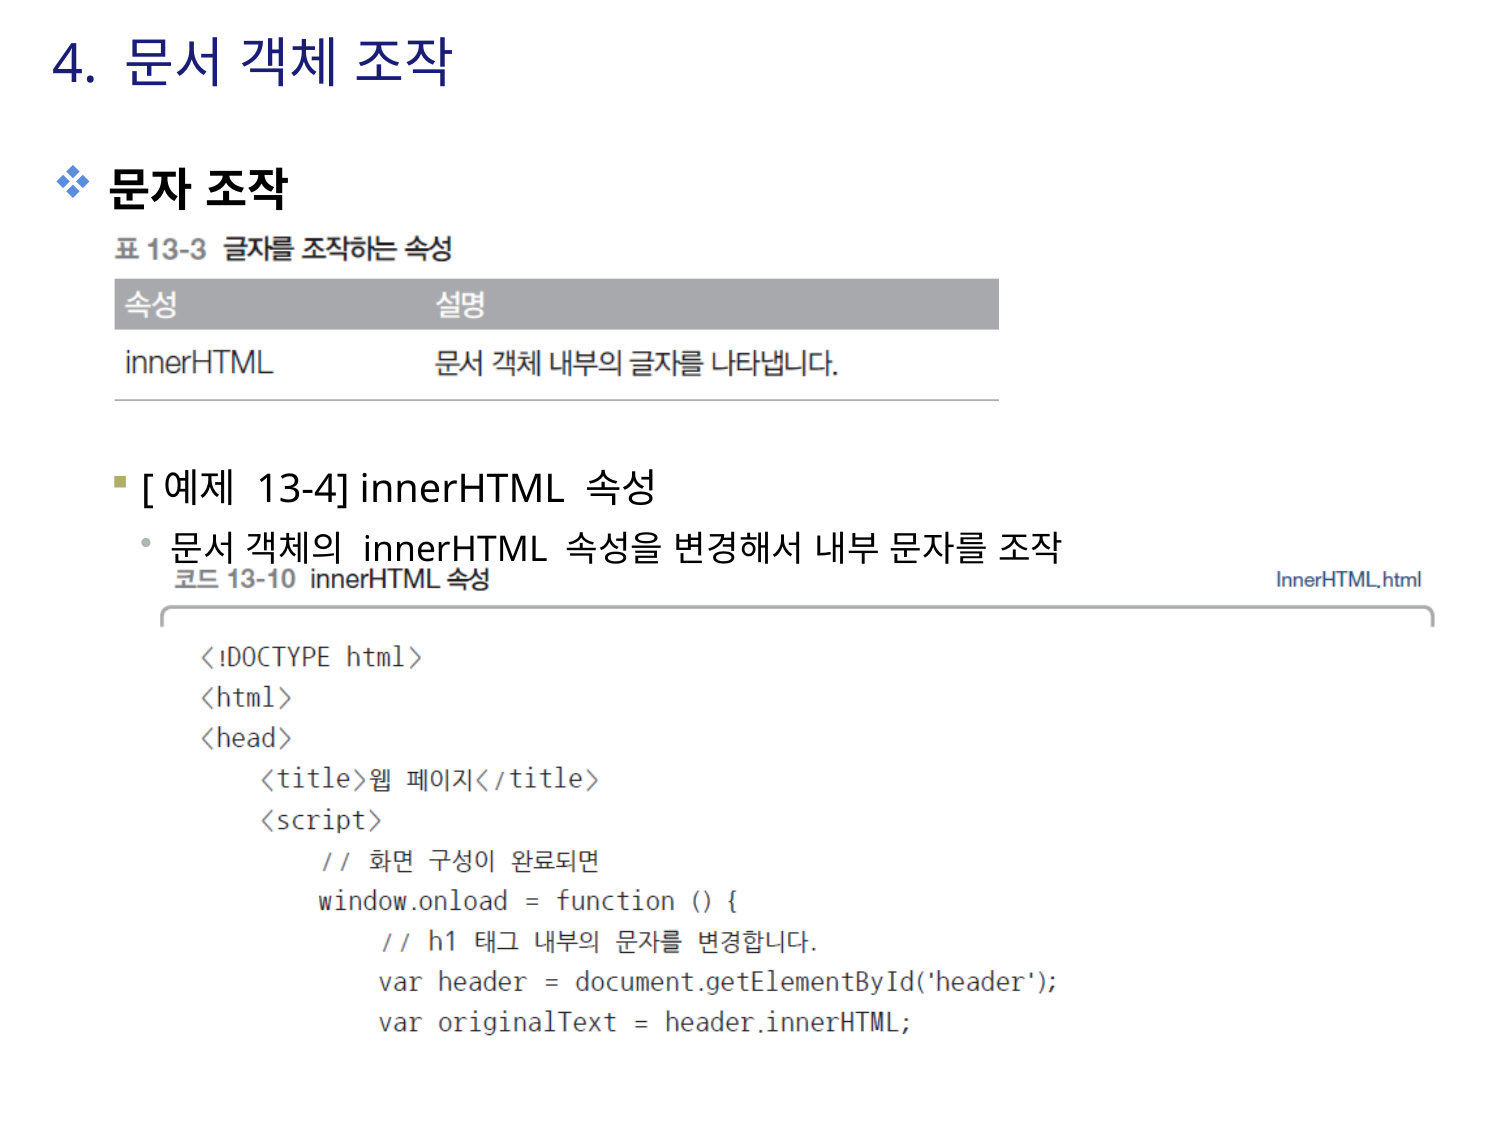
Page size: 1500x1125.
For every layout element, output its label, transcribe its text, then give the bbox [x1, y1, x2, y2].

picture [111, 231, 999, 405]
list 문자 조작 [예제 13-4] innerHTML 속성 문서 객체의 innerHTML 속성을 변경해서 내부 문자를 조작 [37, 152, 1463, 1091]
title 4. 문서 객체 조작 [37, 13, 1278, 109]
picture [159, 566, 1436, 1039]
